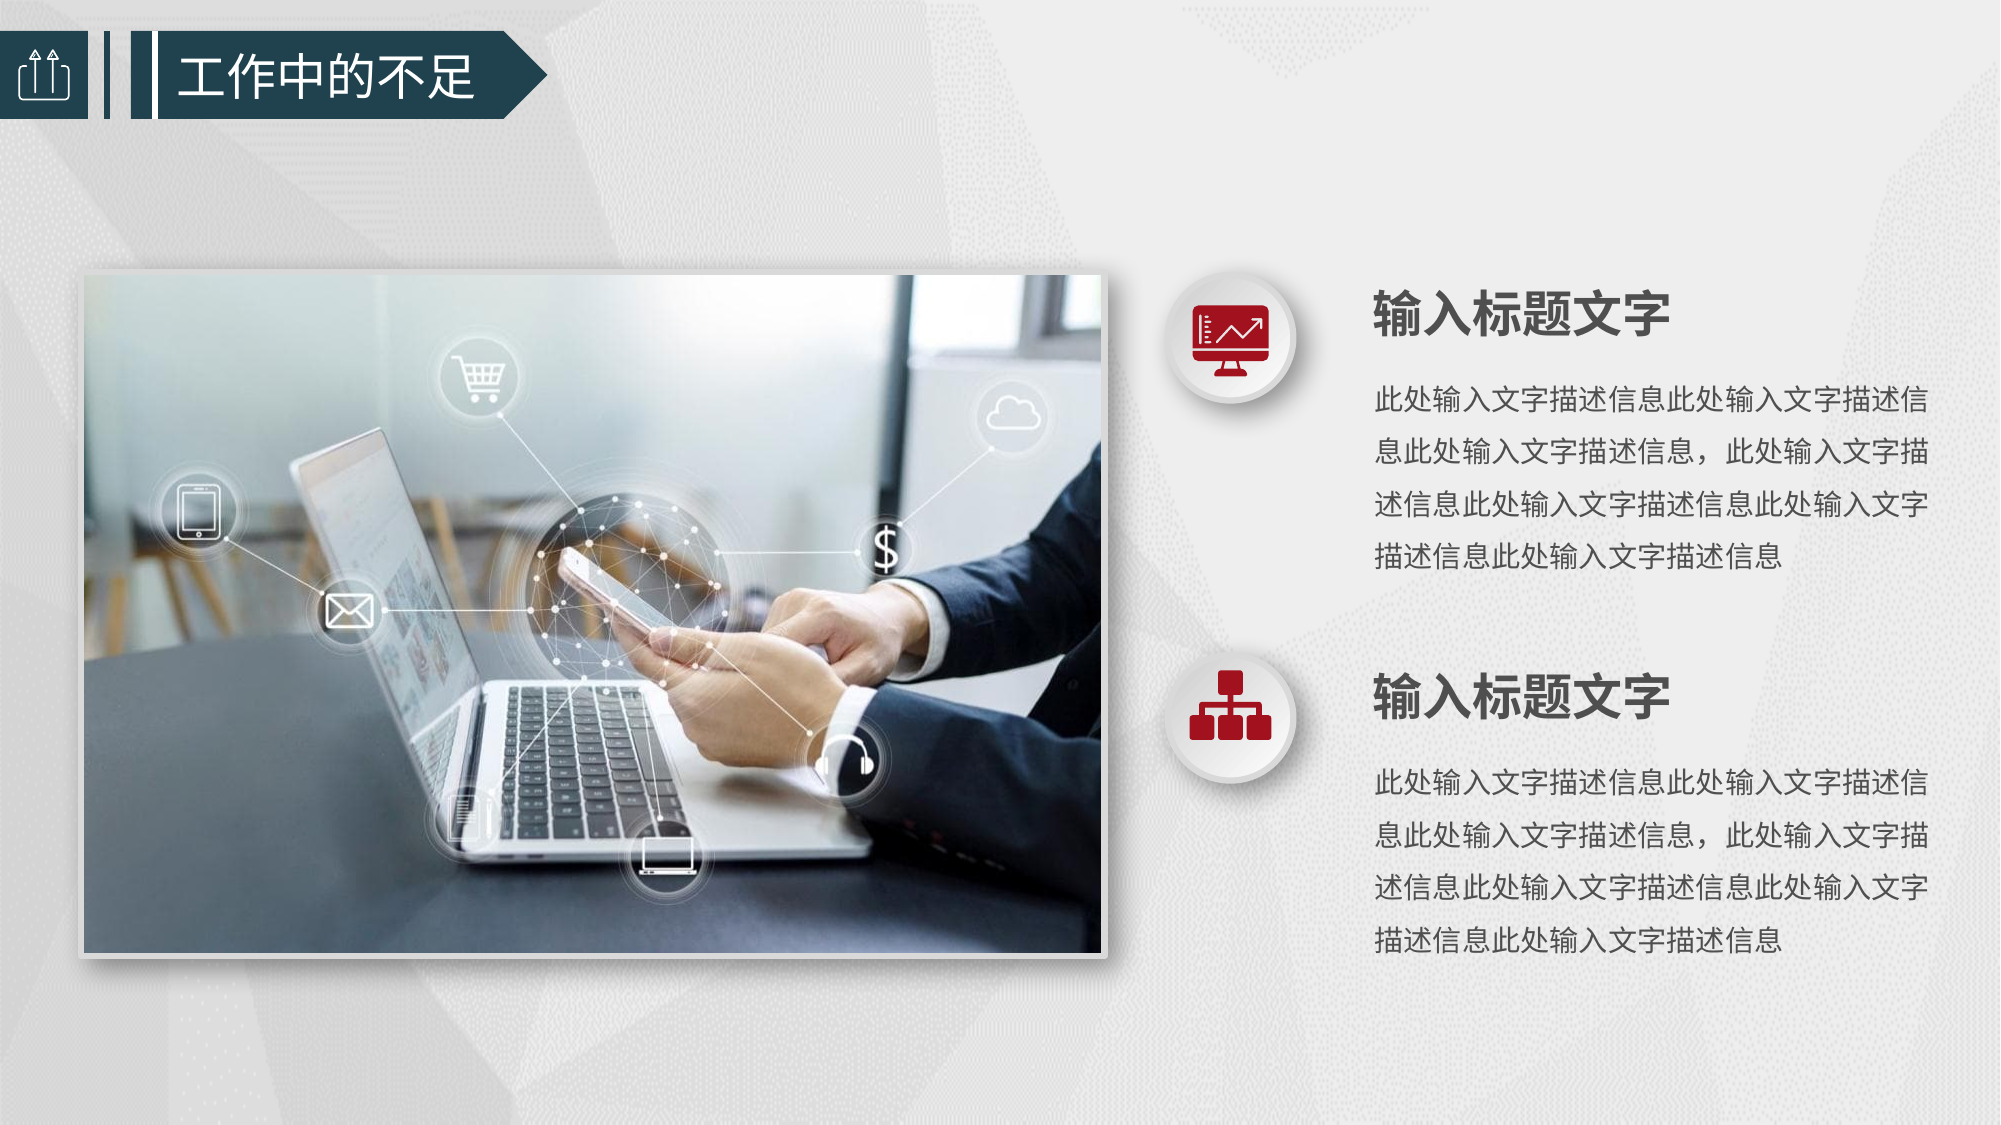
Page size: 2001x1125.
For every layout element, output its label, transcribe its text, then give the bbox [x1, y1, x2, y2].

text_box 工作中的不足 [161, 38, 629, 114]
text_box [1167, 274, 1294, 401]
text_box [1357, 274, 1968, 584]
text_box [1357, 657, 1968, 968]
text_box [1167, 655, 1294, 781]
picture [0, 0, 2000, 1125]
